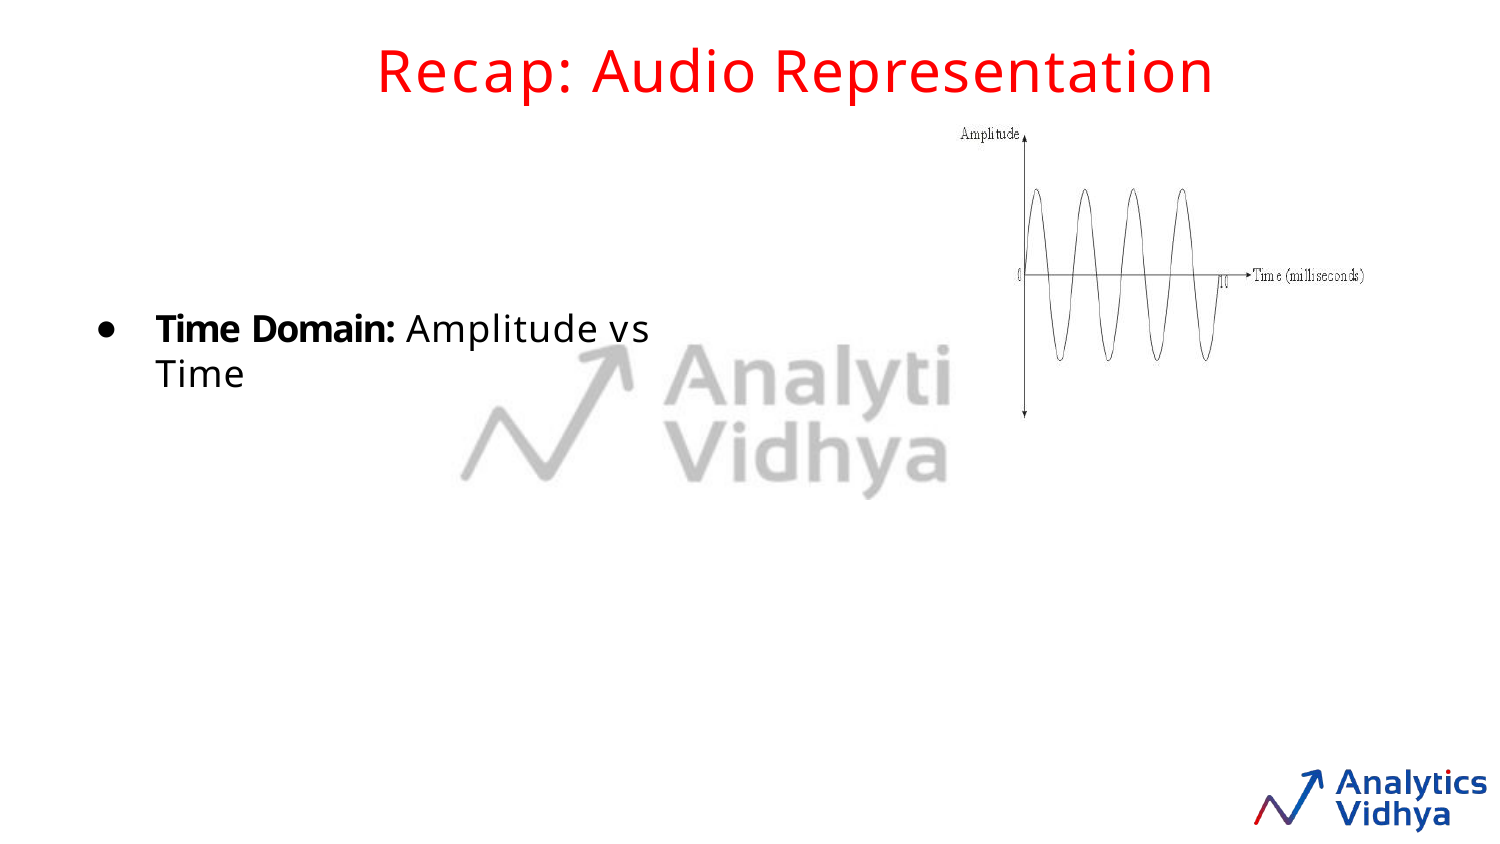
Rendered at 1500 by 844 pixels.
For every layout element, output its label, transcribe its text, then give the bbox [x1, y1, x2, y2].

title Recap: Audio Representation [86, 31, 1414, 175]
text_box Time Domain: Amplitude vs Time [93, 302, 712, 395]
picture [1233, 757, 1500, 844]
picture [450, 115, 1365, 500]
